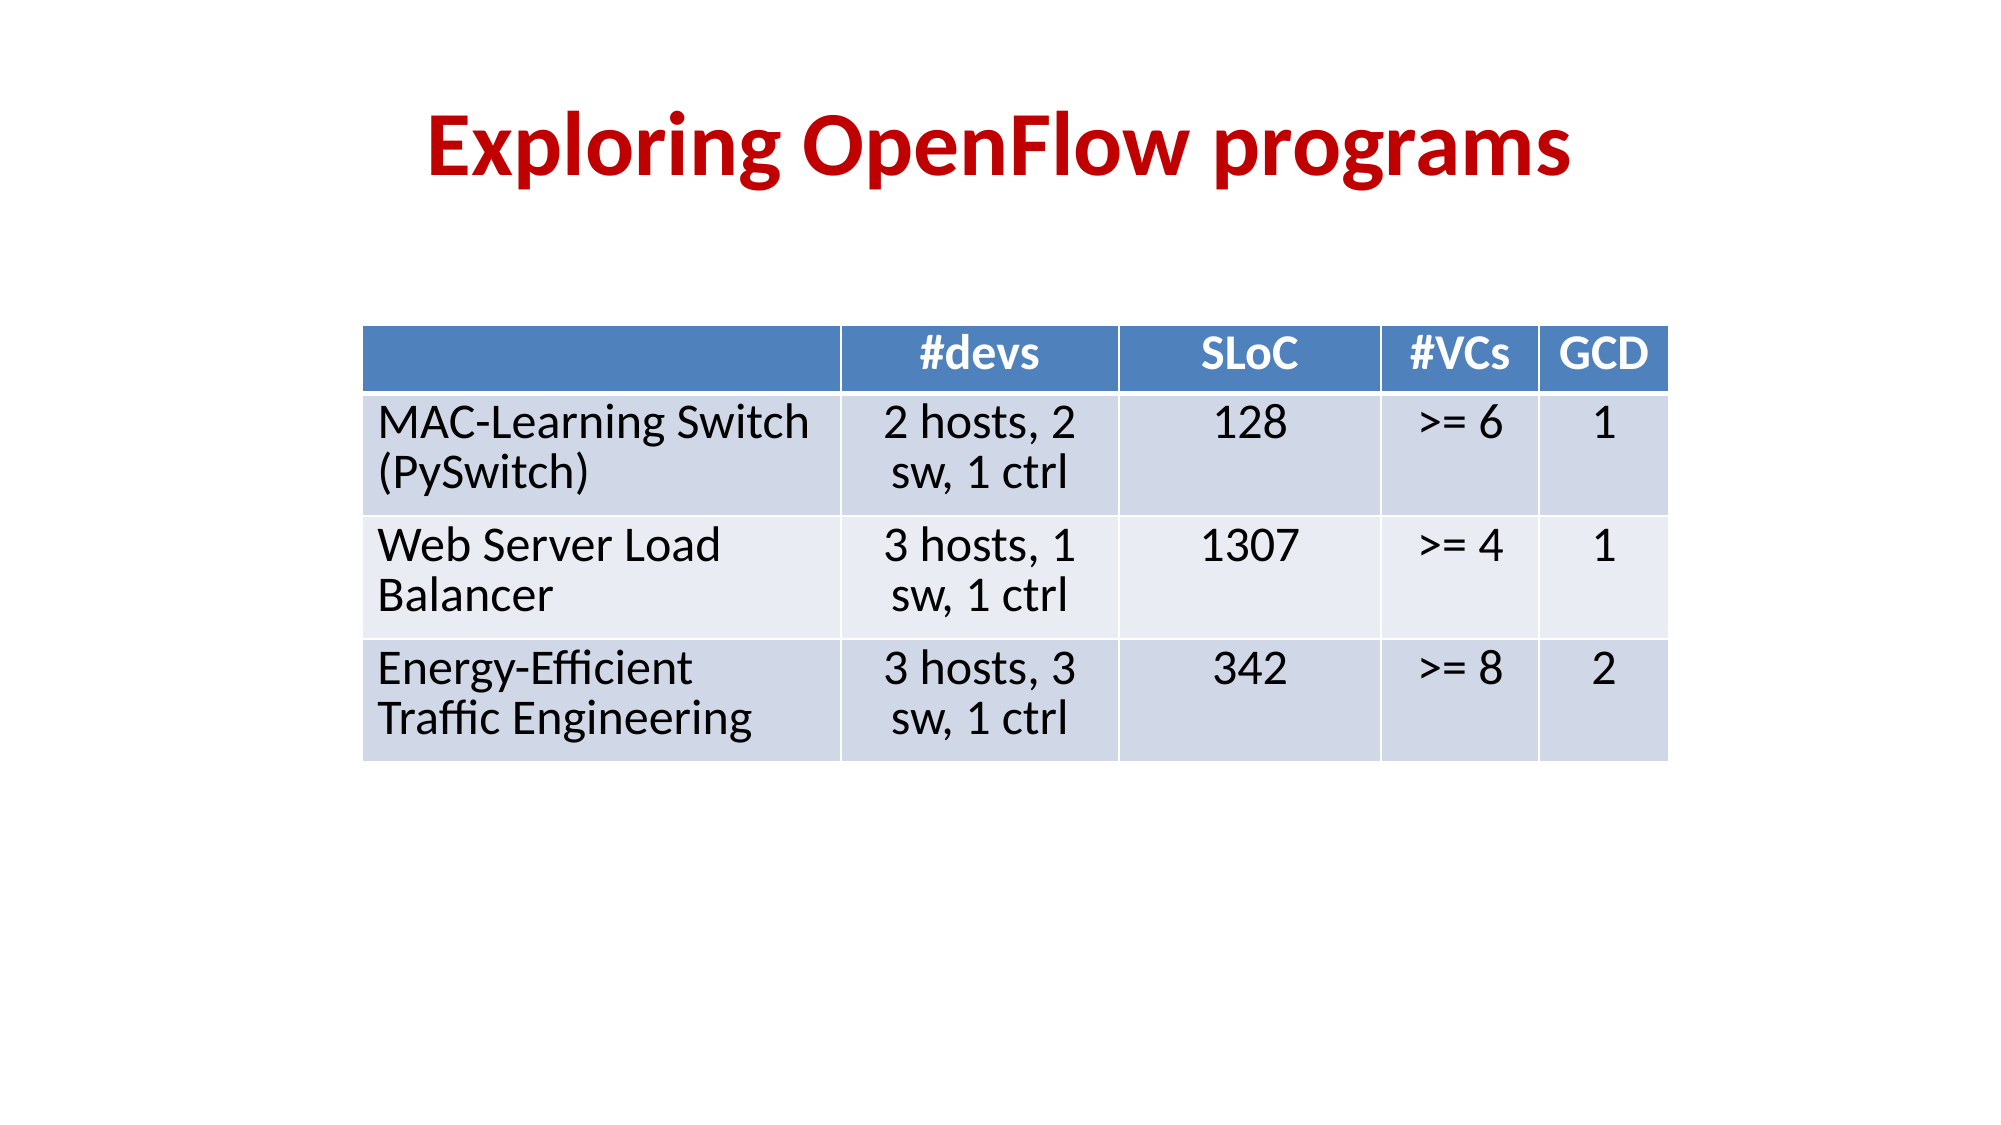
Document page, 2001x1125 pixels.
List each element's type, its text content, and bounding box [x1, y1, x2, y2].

table_cell 1307 [1120, 517, 1380, 638]
table_cell 1 [1540, 517, 1668, 638]
table_header #VCs [1382, 326, 1538, 391]
title Exploring OpenFlow programs [99, 45, 1900, 233]
table_cell 3 hosts, 1 sw, 1 ctrl [842, 517, 1118, 638]
table_cell Web Server Load Balancer [363, 517, 840, 638]
table_header #devs [842, 326, 1118, 391]
table_cell 2 hosts, 2 sw, 1 ctrl [842, 396, 1118, 515]
table_header [363, 326, 840, 391]
table_header GCD [1540, 326, 1668, 391]
table_cell 1 [1540, 396, 1668, 515]
table_cell MAC-Learning Switch (PySwitch) [363, 396, 840, 515]
table_cell 3 hosts, 3 sw, 1 ctrl [842, 640, 1118, 761]
table_cell 342 [1120, 640, 1380, 761]
table_header SLoC [1120, 326, 1380, 391]
table_cell 2 [1540, 640, 1668, 761]
table_cell Energy-Efficient Traffic Engineering [363, 640, 840, 761]
table_cell 128 [1120, 396, 1380, 515]
table_cell >= 6 [1382, 396, 1538, 515]
table_cell >= 8 [1382, 640, 1538, 761]
table_cell >= 4 [1382, 517, 1538, 638]
